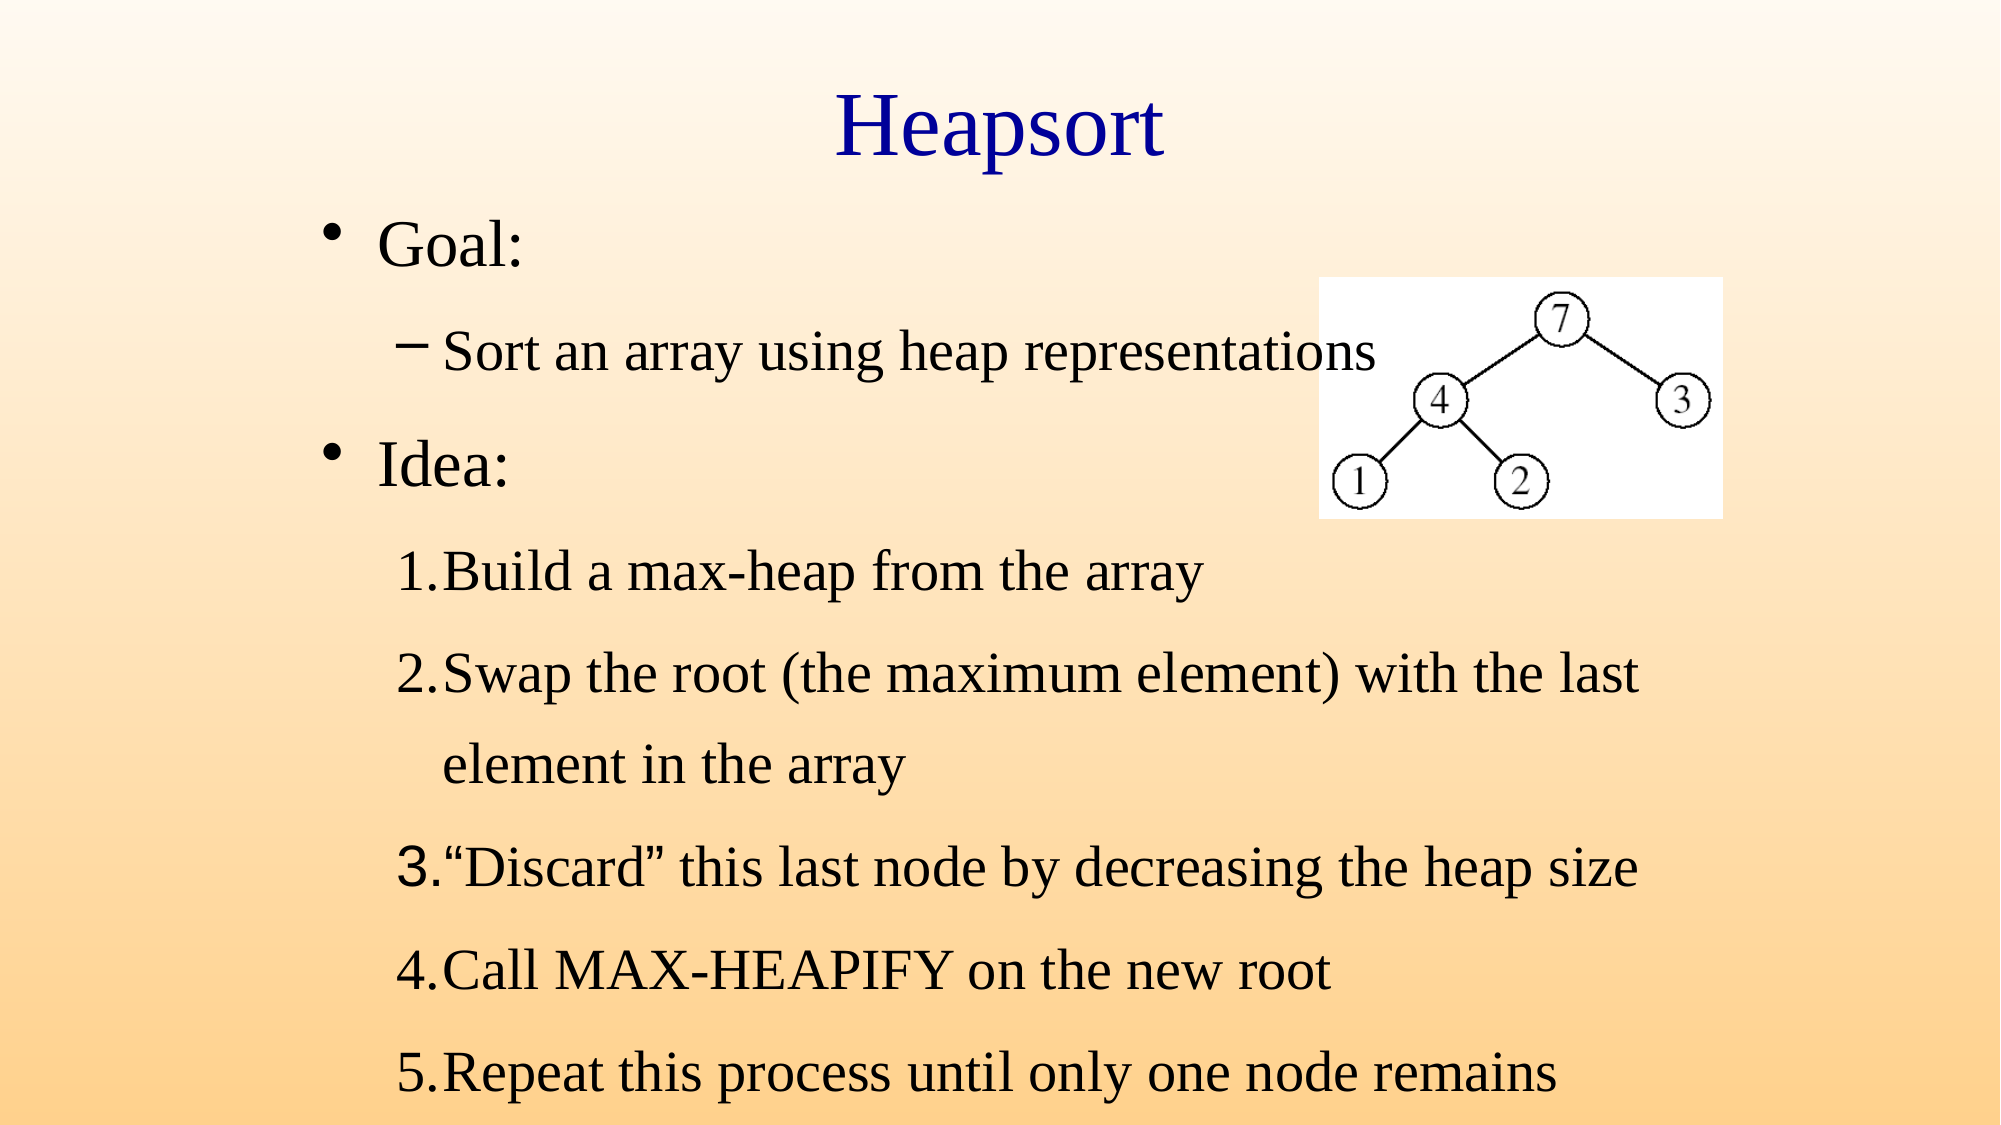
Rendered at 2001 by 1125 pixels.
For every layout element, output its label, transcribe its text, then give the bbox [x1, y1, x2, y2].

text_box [1318, 277, 1723, 519]
text_box [509, 1092, 519, 1103]
list Goal: Sort an array using heap representations Idea: Build a max-heap from the array Swap the root (the maximum element) with the last element in the array “Discard” this last node by decreasing the heap size Call MAX-HEAPIFY on the new root Repeat this process until only one node remains [305, 167, 1656, 1092]
text_box [719, 1092, 729, 1103]
title Heapsort [150, 24, 1850, 213]
